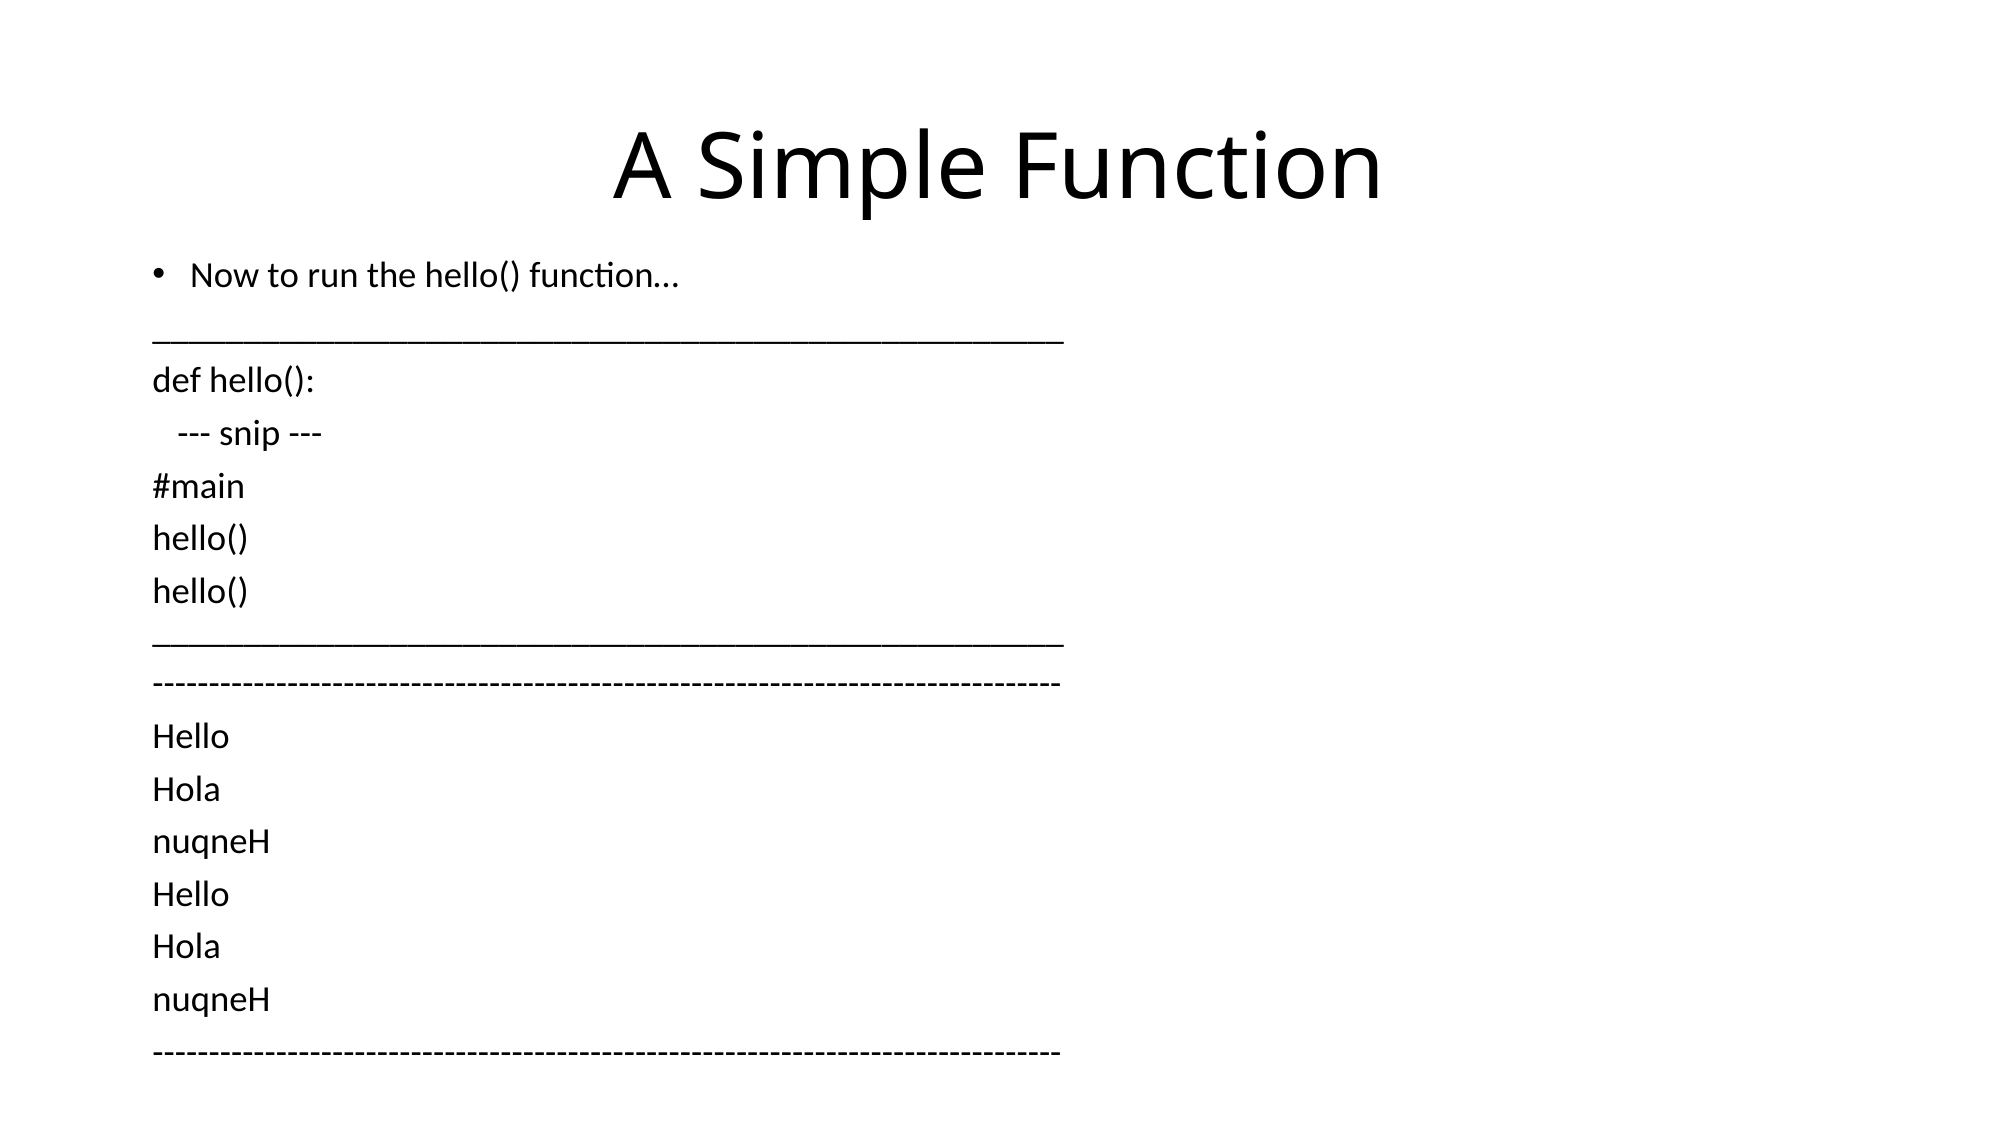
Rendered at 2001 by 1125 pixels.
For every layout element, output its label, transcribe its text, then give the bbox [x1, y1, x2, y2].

list Now to run the hello() function… __________________________________________________ def hello(): --- snip --- #main hello() hello() __________________________________________________ --------------------------------------------------------------------------------- Hello Hola nuqneH Hello Hola nuqneH --------------------------------------------------------------------------------- [137, 248, 1863, 1089]
title A Simple Function [137, 59, 1863, 248]
